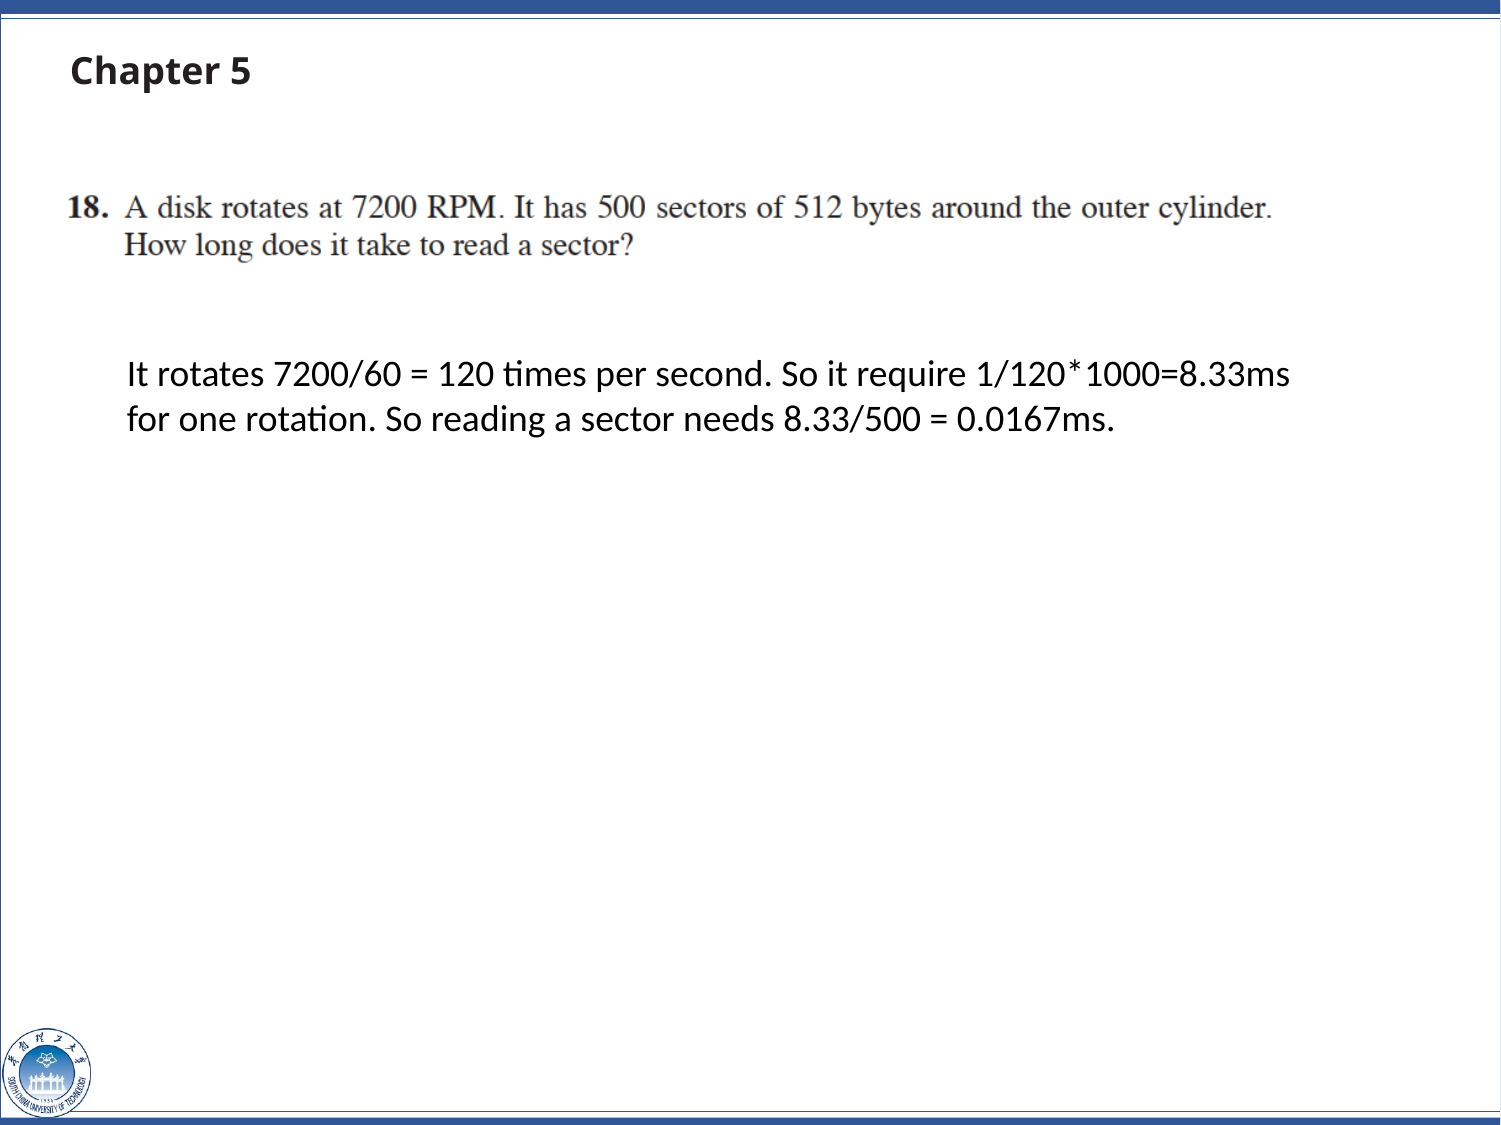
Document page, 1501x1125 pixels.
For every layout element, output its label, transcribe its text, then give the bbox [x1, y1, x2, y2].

text_box Chapter 5 [55, 39, 1398, 99]
picture [2, 1028, 91, 1117]
picture [55, 168, 1288, 274]
text_box It rotates 7200/60 = 120 times per second. So it require 1/120*1000=8.33ms for one rotation. So reading a sector needs 8.33/500 = 0.0167ms. [112, 341, 1345, 447]
